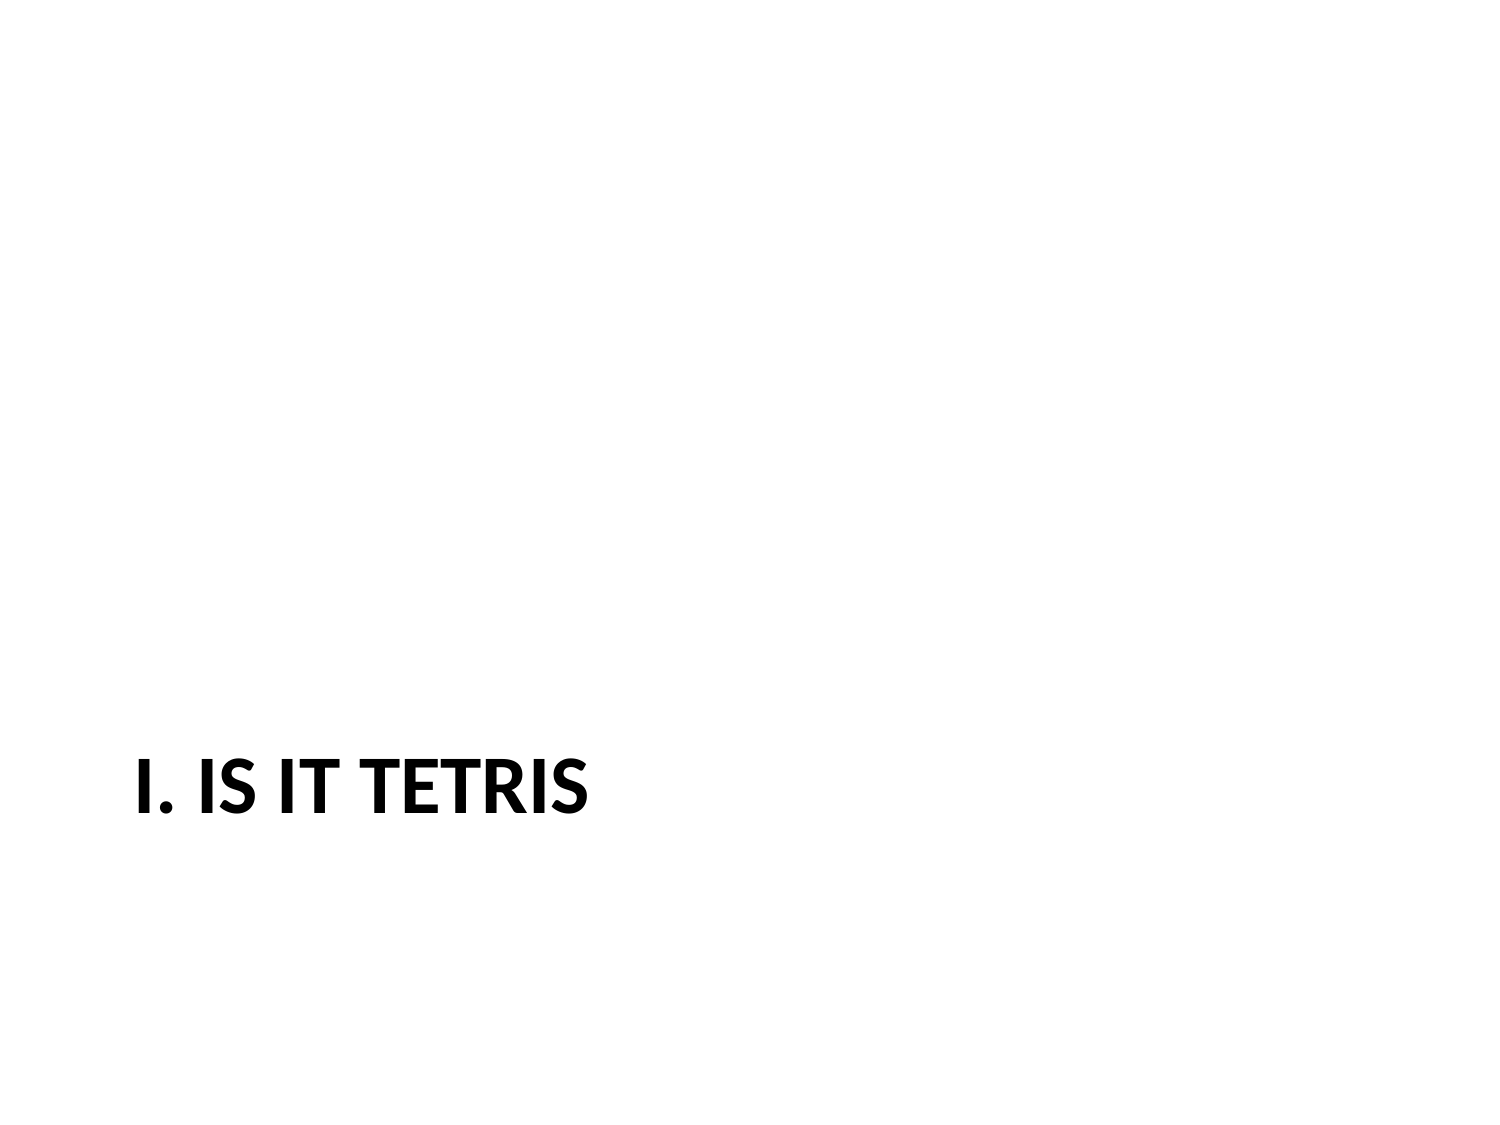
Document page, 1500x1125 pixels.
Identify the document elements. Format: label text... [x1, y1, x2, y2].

title I. Is It Tetris [118, 722, 1394, 947]
